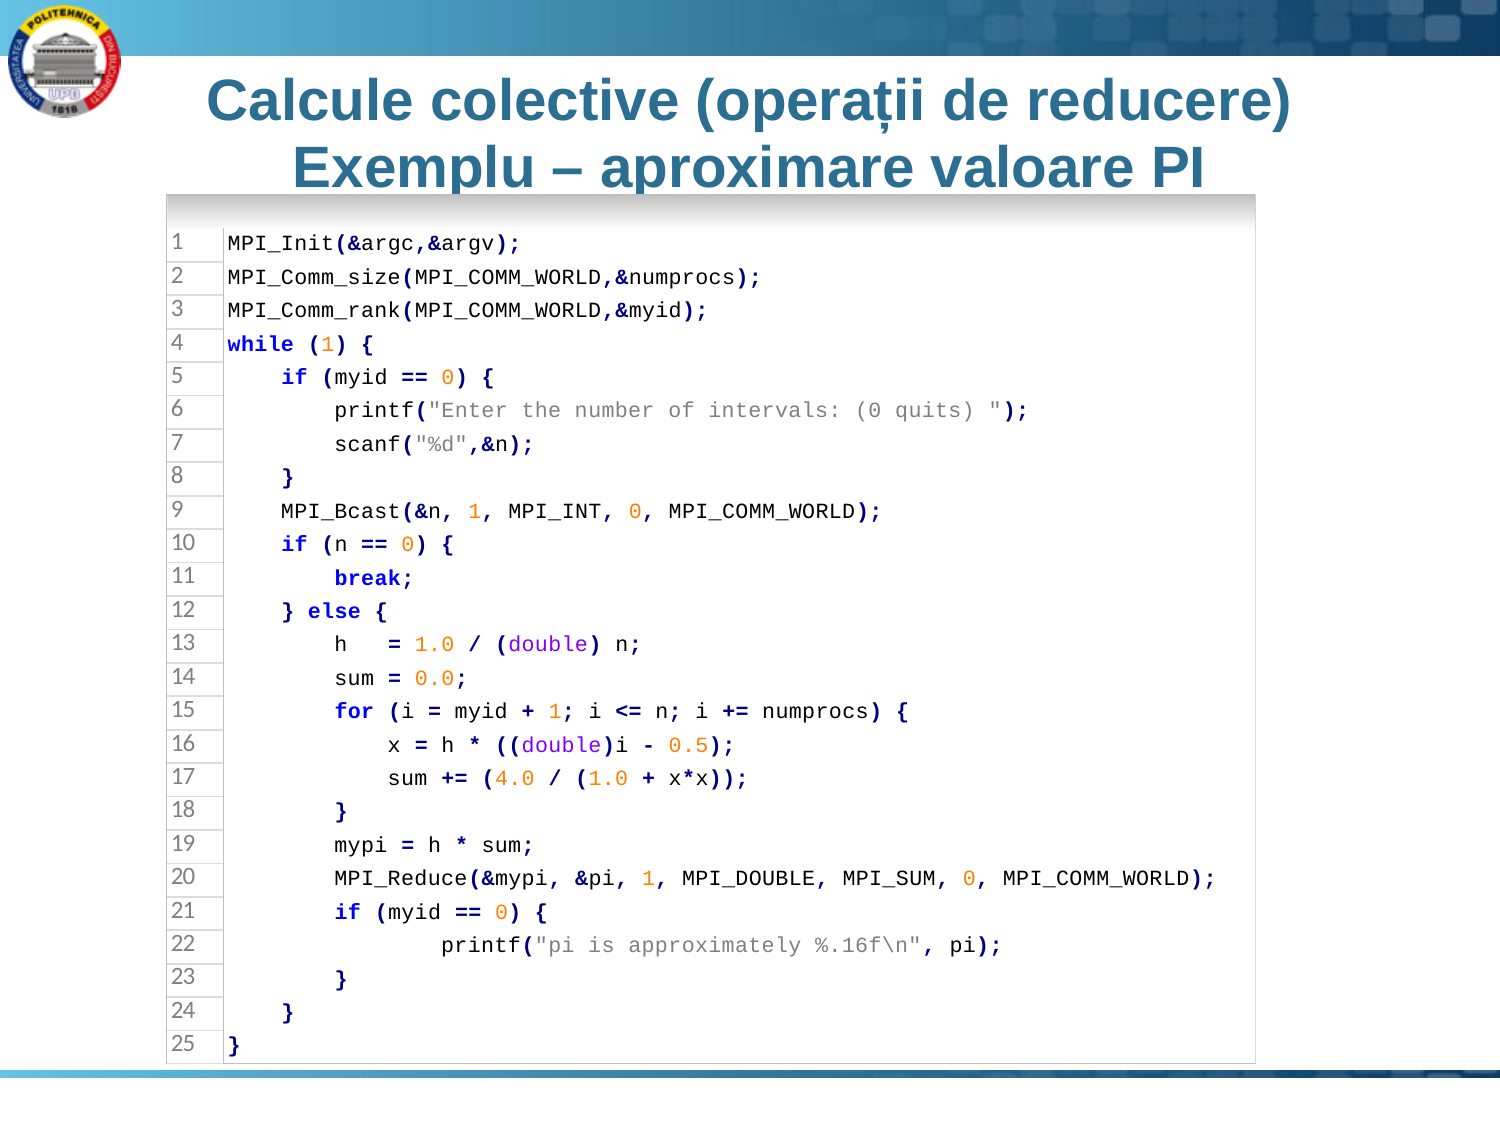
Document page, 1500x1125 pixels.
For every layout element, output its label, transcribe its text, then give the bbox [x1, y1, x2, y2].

picture [0, 0, 1500, 118]
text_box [165, 193, 1258, 1066]
picture [0, 1070, 1500, 1078]
title Calcule colective (operații de reducere) Exemplu – aproximare valoare PI [51, 60, 1449, 136]
